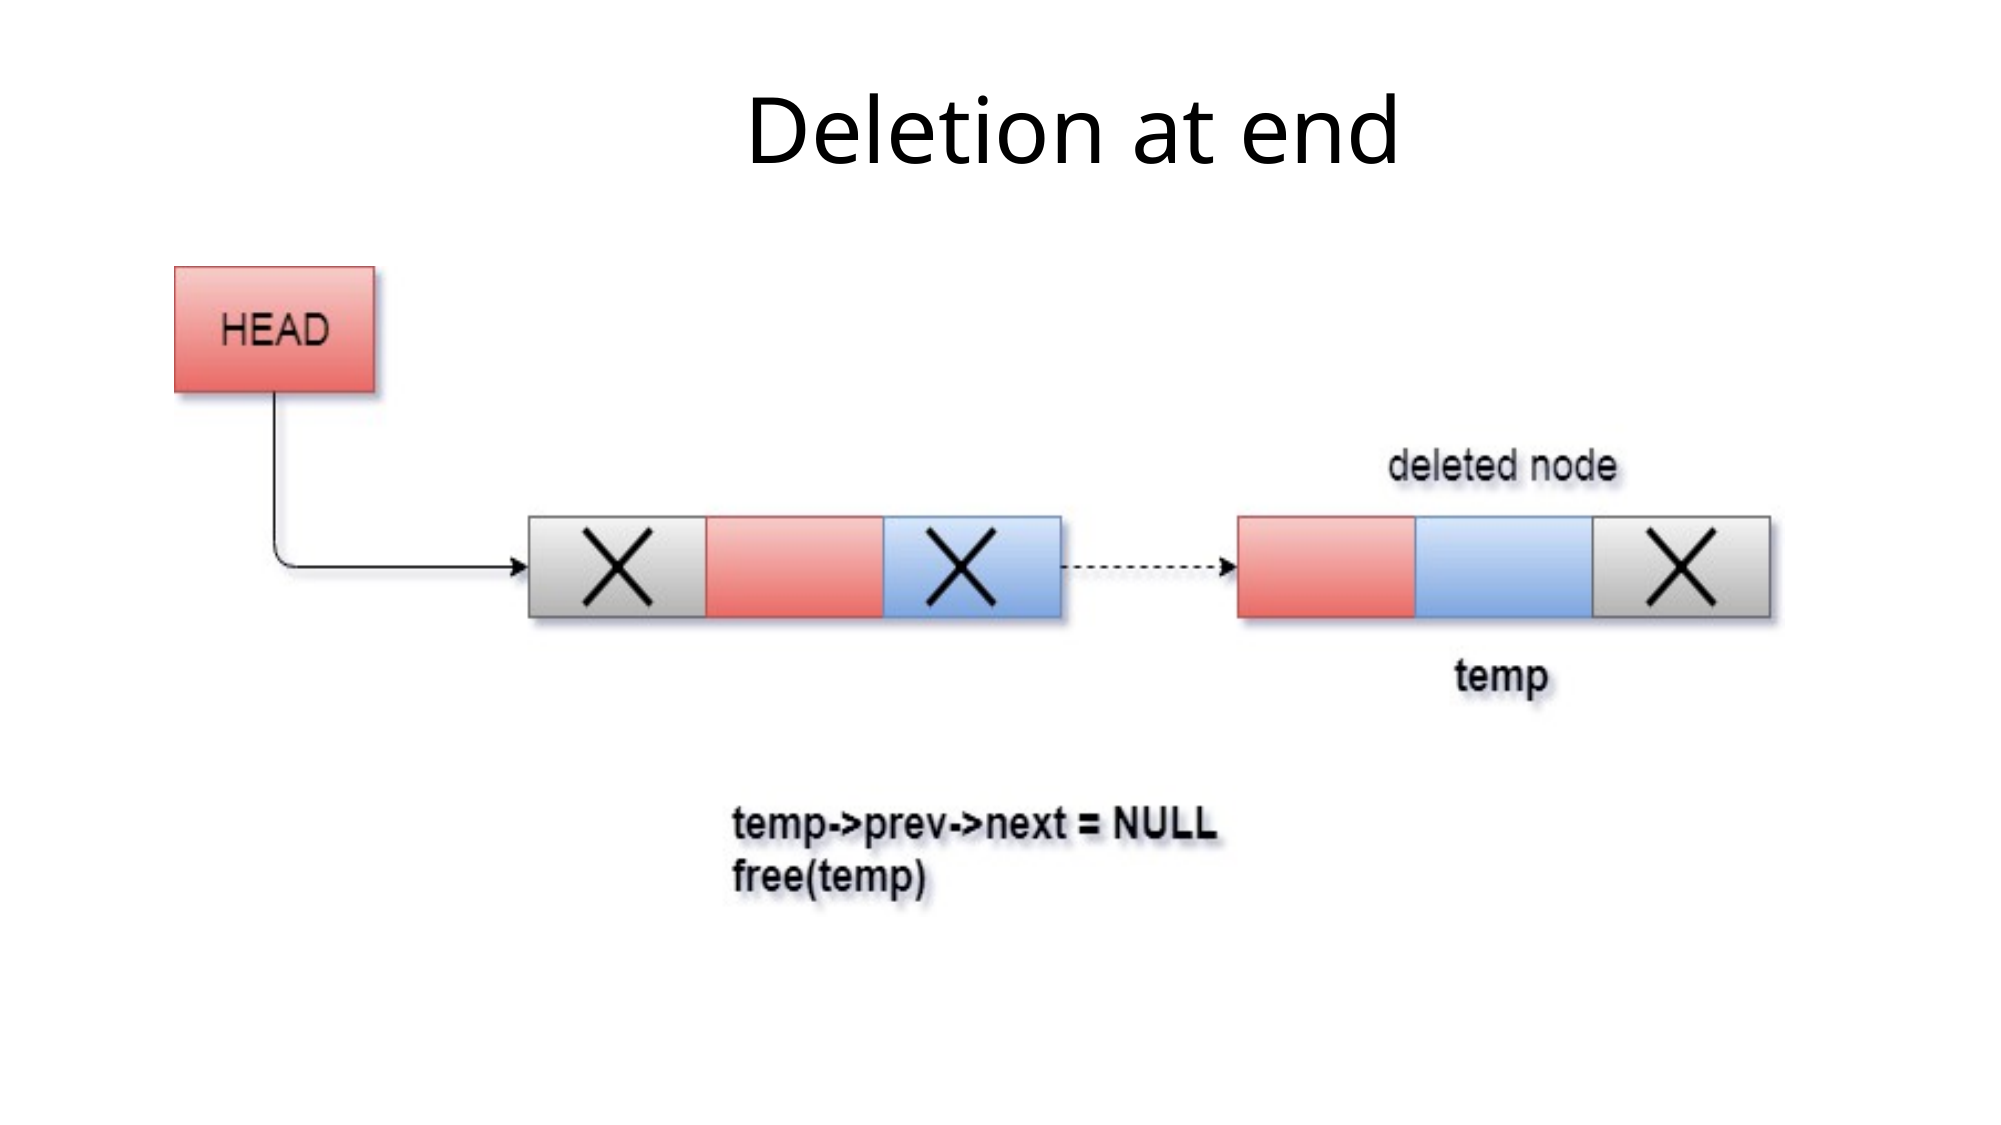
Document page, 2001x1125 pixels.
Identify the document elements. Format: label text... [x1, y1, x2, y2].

title Deletion at end [374, 0, 2000, 228]
picture [174, 266, 1785, 917]
